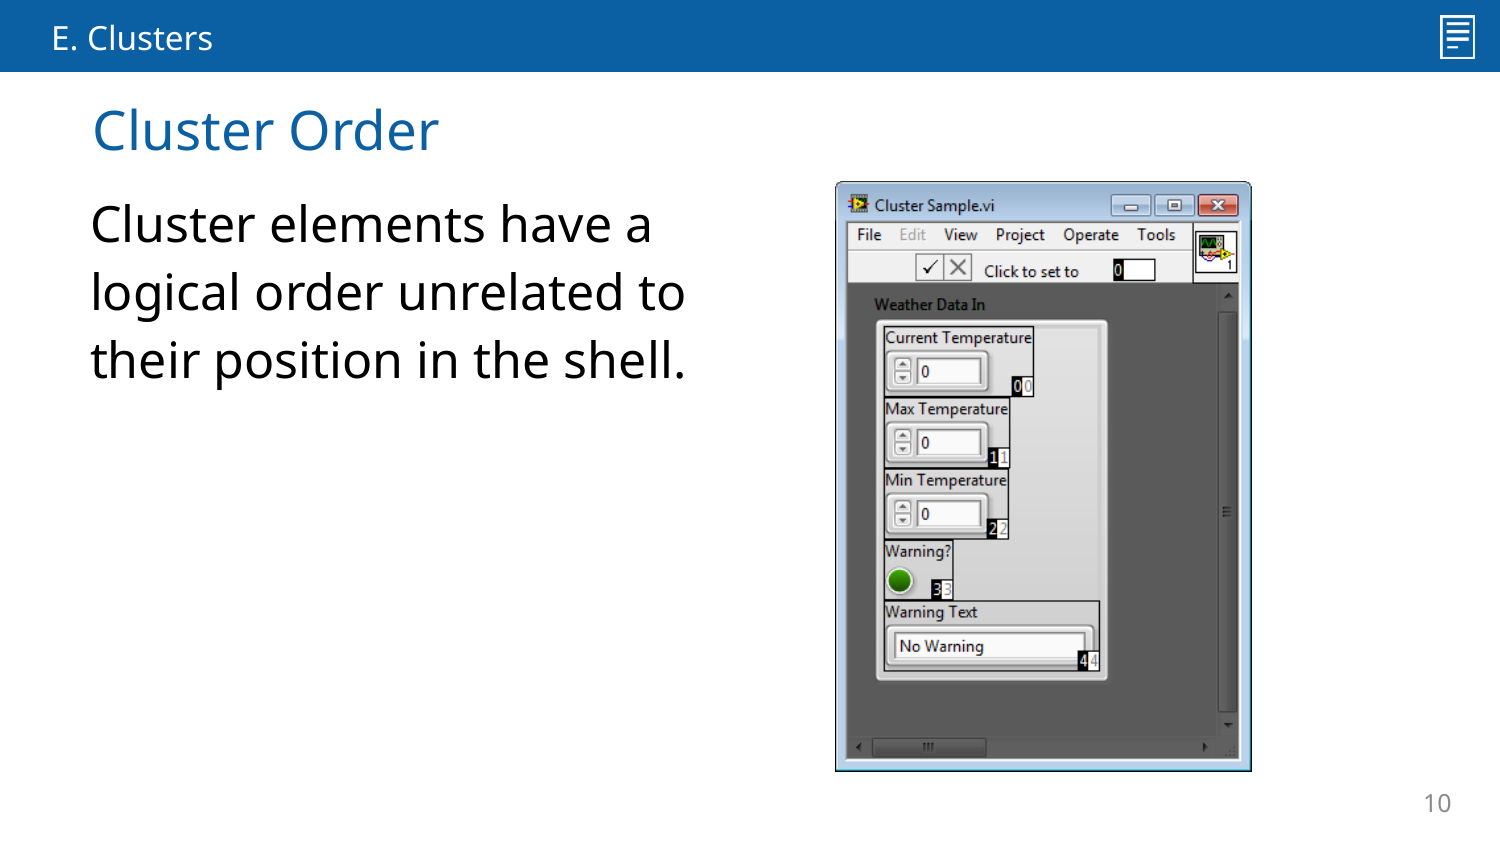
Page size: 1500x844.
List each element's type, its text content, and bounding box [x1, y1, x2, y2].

list Cluster elements have a logical order unrelated to their position in the shell. [75, 181, 713, 772]
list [835, 180, 1253, 773]
list Cluster Order [78, 84, 1366, 174]
slide_number 10 [1400, 782, 1475, 828]
picture [1440, 15, 1475, 59]
list E. Clusters [35, 9, 1113, 63]
